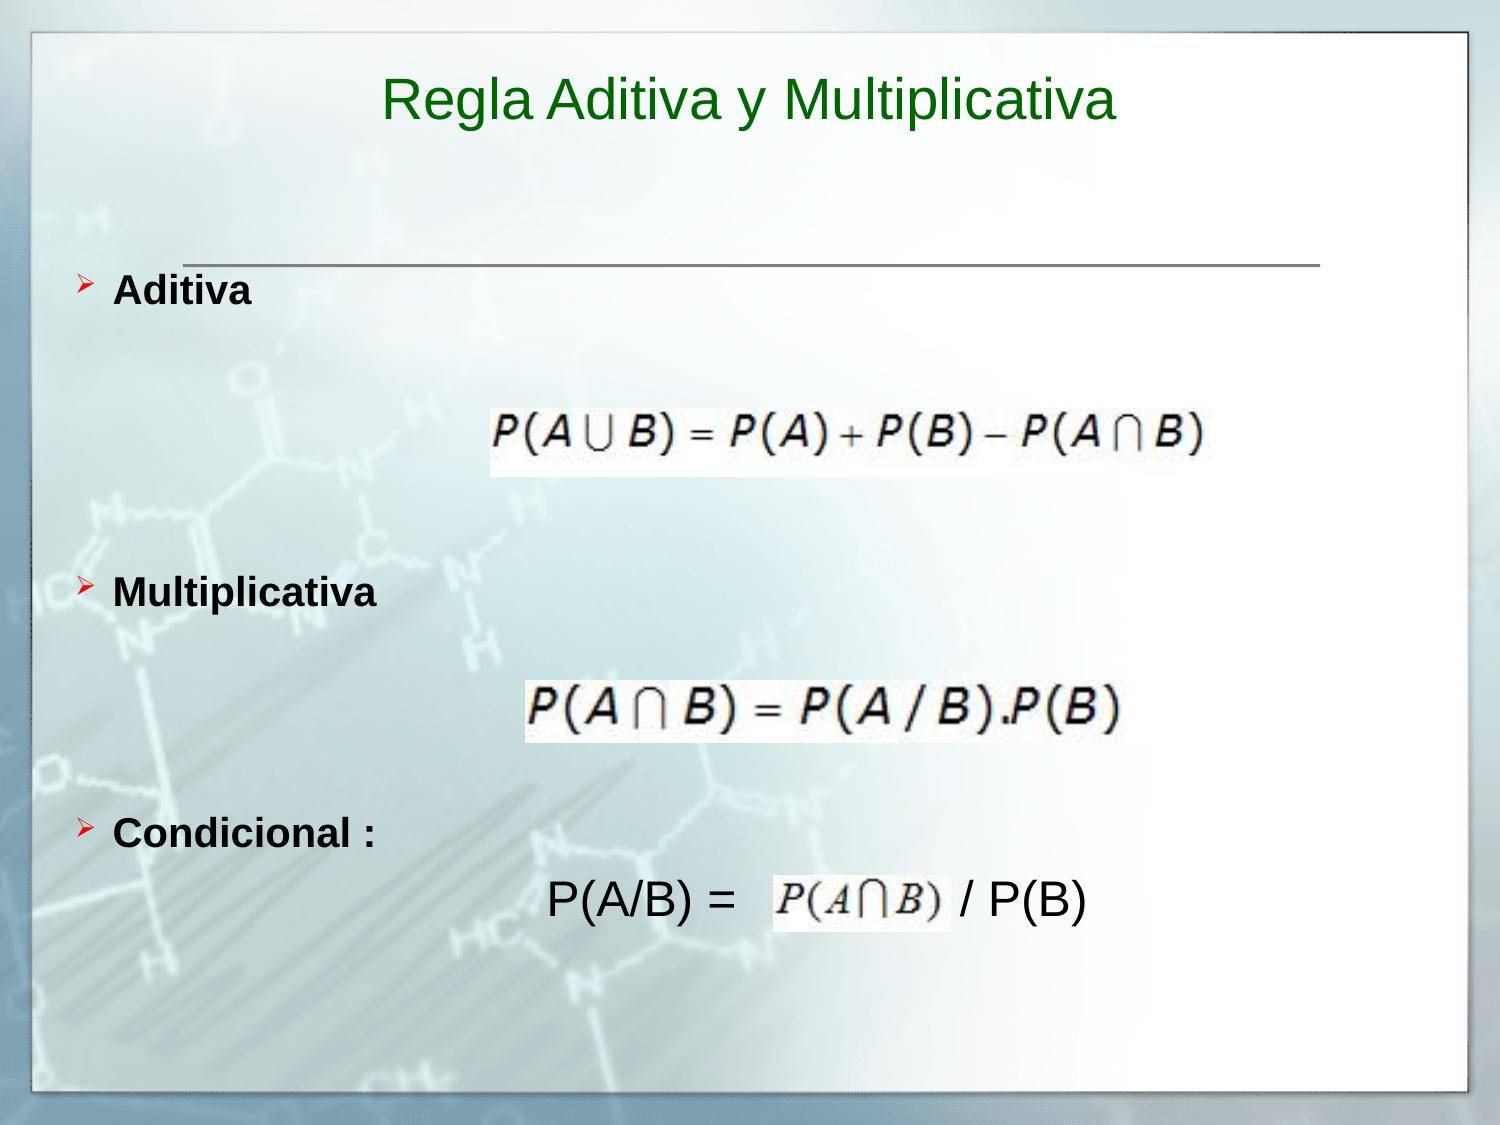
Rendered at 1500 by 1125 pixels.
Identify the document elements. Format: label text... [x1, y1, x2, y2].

text_box Aditiva Multiplicativa Condicional : P(A/B) = / P(B) [75, 262, 1459, 1006]
picture [0, 0, 1500, 1125]
text_box Regla Aditiva y Multiplicativa [74, 30, 1425, 161]
